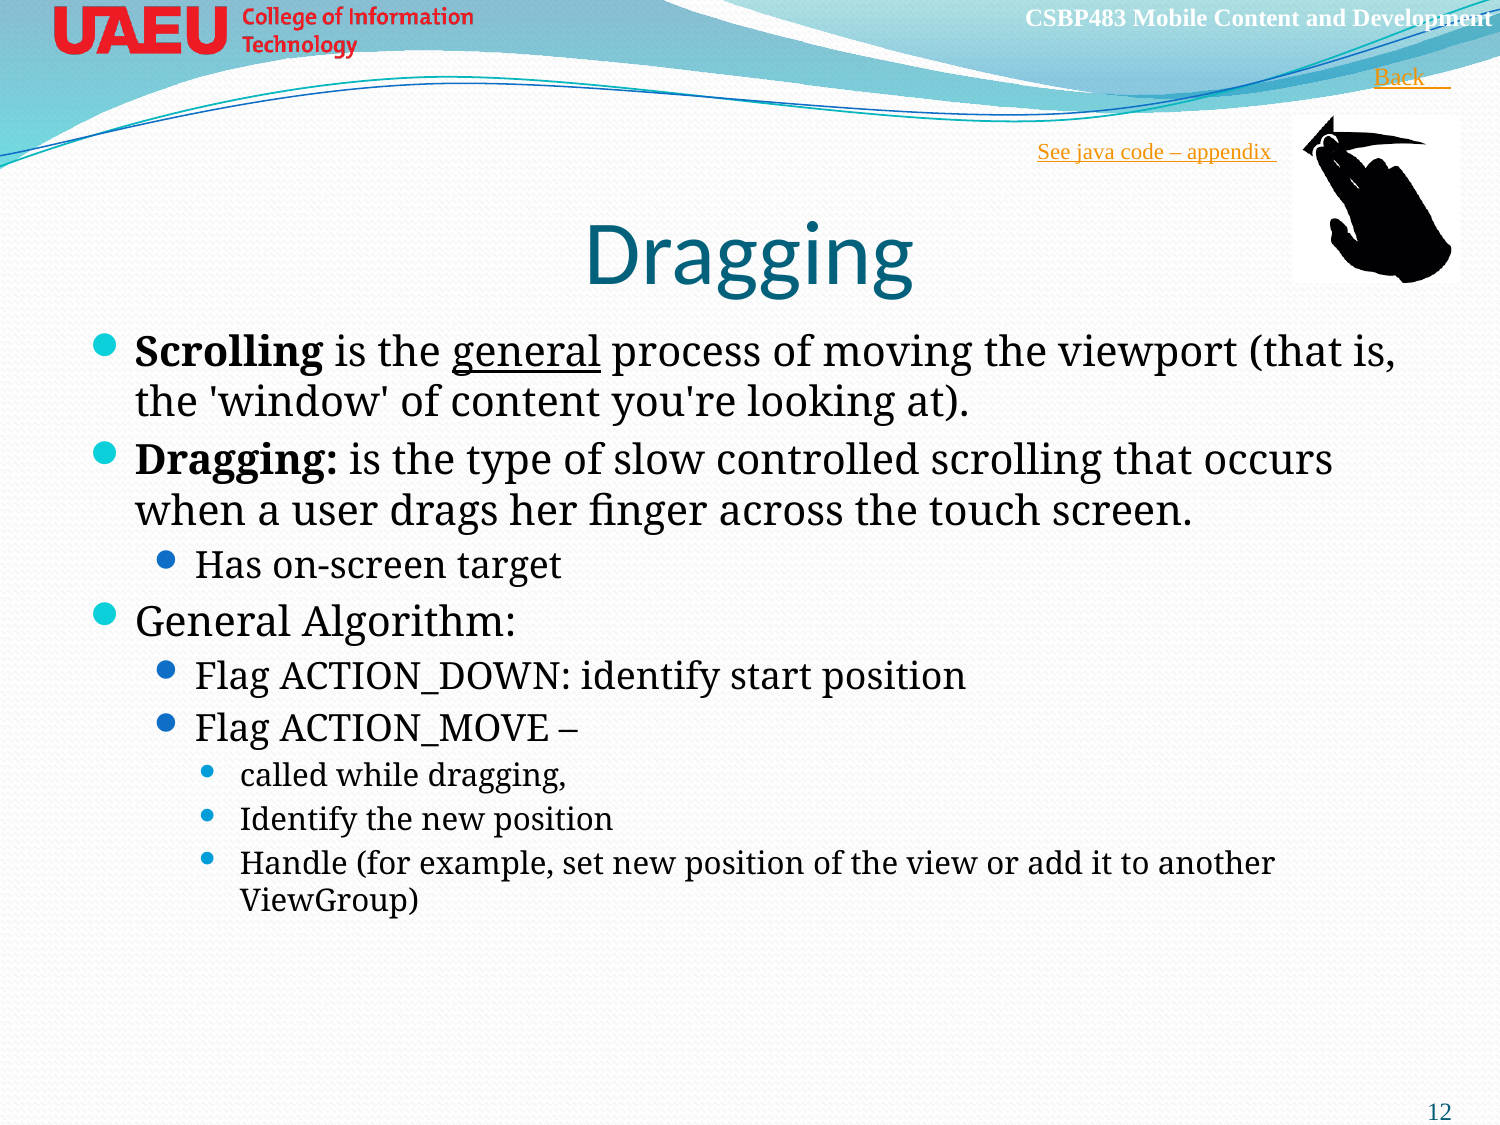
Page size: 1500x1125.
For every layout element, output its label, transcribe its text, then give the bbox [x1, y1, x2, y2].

slide_number 12 [1327, 1066, 1453, 1125]
text_box See java code – appendix [1022, 128, 1286, 172]
picture [50, 2, 475, 61]
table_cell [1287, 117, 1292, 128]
picture [1292, 115, 1461, 283]
table_cell MotionEvent e1 [1287, 172, 1425, 294]
title Dragging [75, 115, 1425, 303]
list Scrolling is the general process of moving the viewport (that is, the 'window' of content you're looking at). Dragging: is the type of slow controlled scrolling that occurs when a user drags her finger across the touch screen. Has on-screen target General Algorithm: Flag ACTION_DOWN: identify start position Flag ACTION_MOVE – called while dragging, Identify the new position Handle (for example, set new position of the view or add it to another ViewGroup) [75, 317, 1425, 1038]
text_box Back  [1359, 53, 1466, 99]
